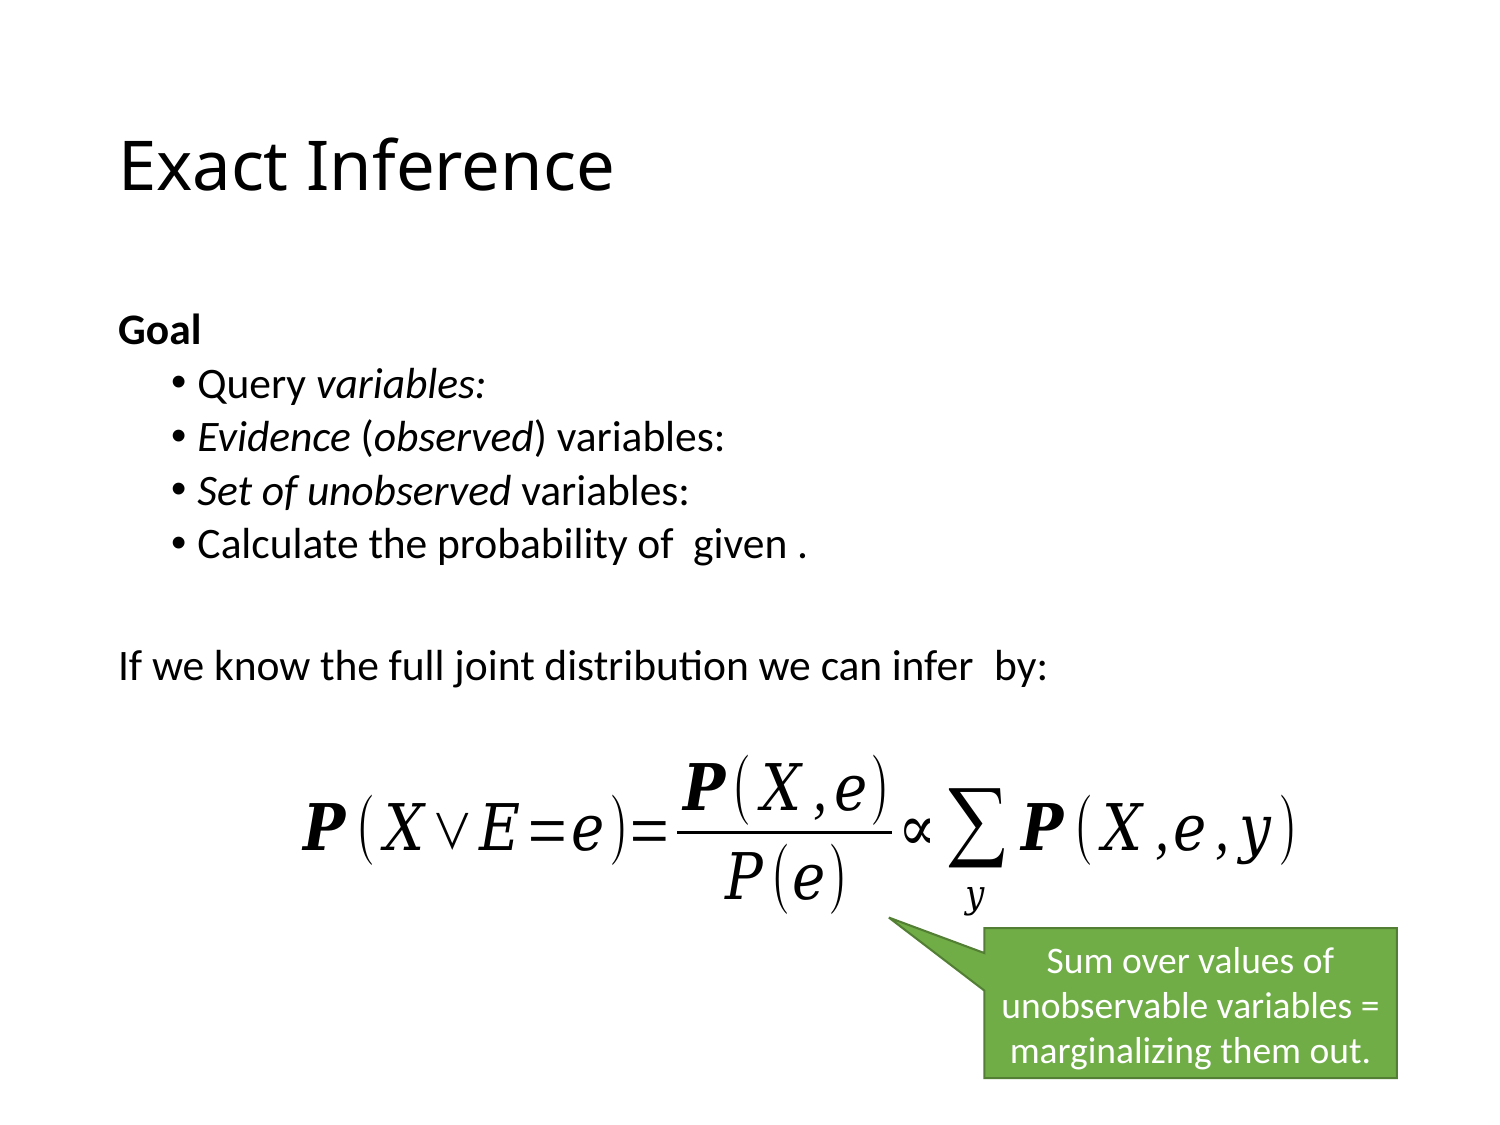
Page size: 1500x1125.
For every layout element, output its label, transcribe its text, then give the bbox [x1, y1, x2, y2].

text_box Sum over values of unobservable variables = marginalizing them out. [888, 916, 1398, 1080]
title Exact Inference [103, 59, 1397, 278]
